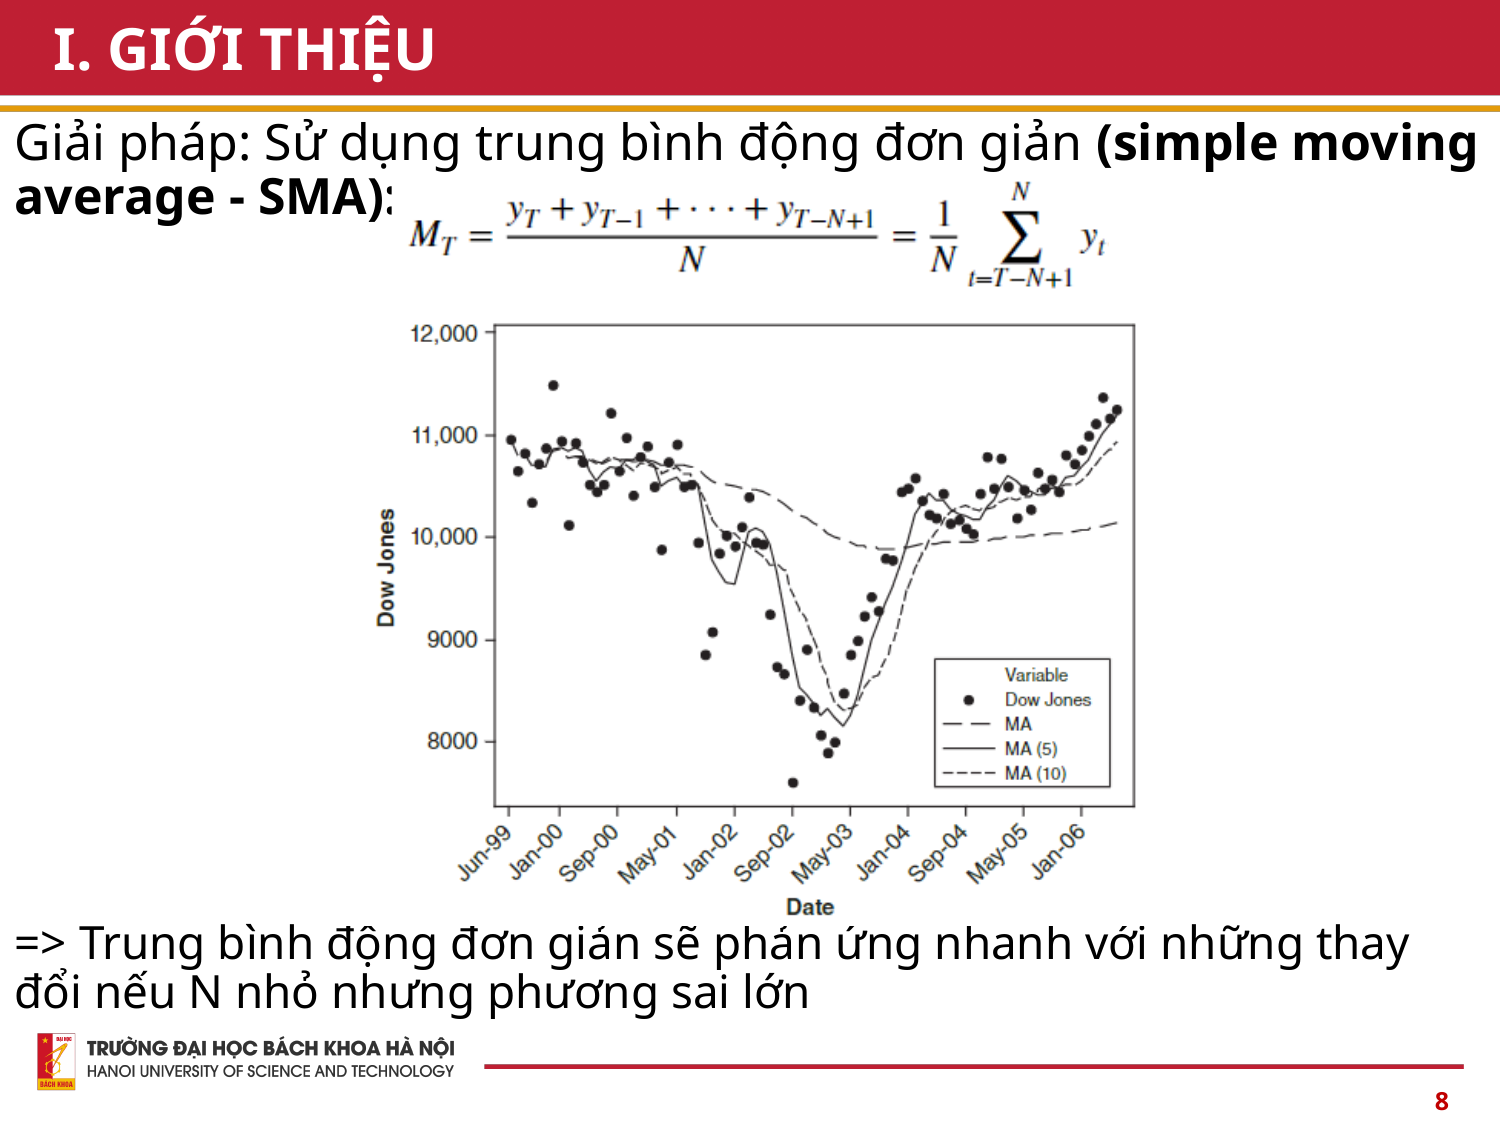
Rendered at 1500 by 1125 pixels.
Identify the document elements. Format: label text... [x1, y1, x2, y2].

picture [0, 1027, 1500, 1125]
list Giải pháp: Sử dụng trung bình động đơn giản (simple moving average - SMA): => Trung bình động đơn giản sẽ phản ứng nhanh với những thay đổi nếu N nhỏ nhưng phương sai lớn [0, 110, 1500, 1027]
slide_number 8 [1126, 1078, 1464, 1125]
picture [391, 163, 1109, 296]
picture [0, 0, 1500, 110]
title I. GIỚI THIỆU [38, 12, 1462, 87]
picture [346, 318, 1154, 926]
